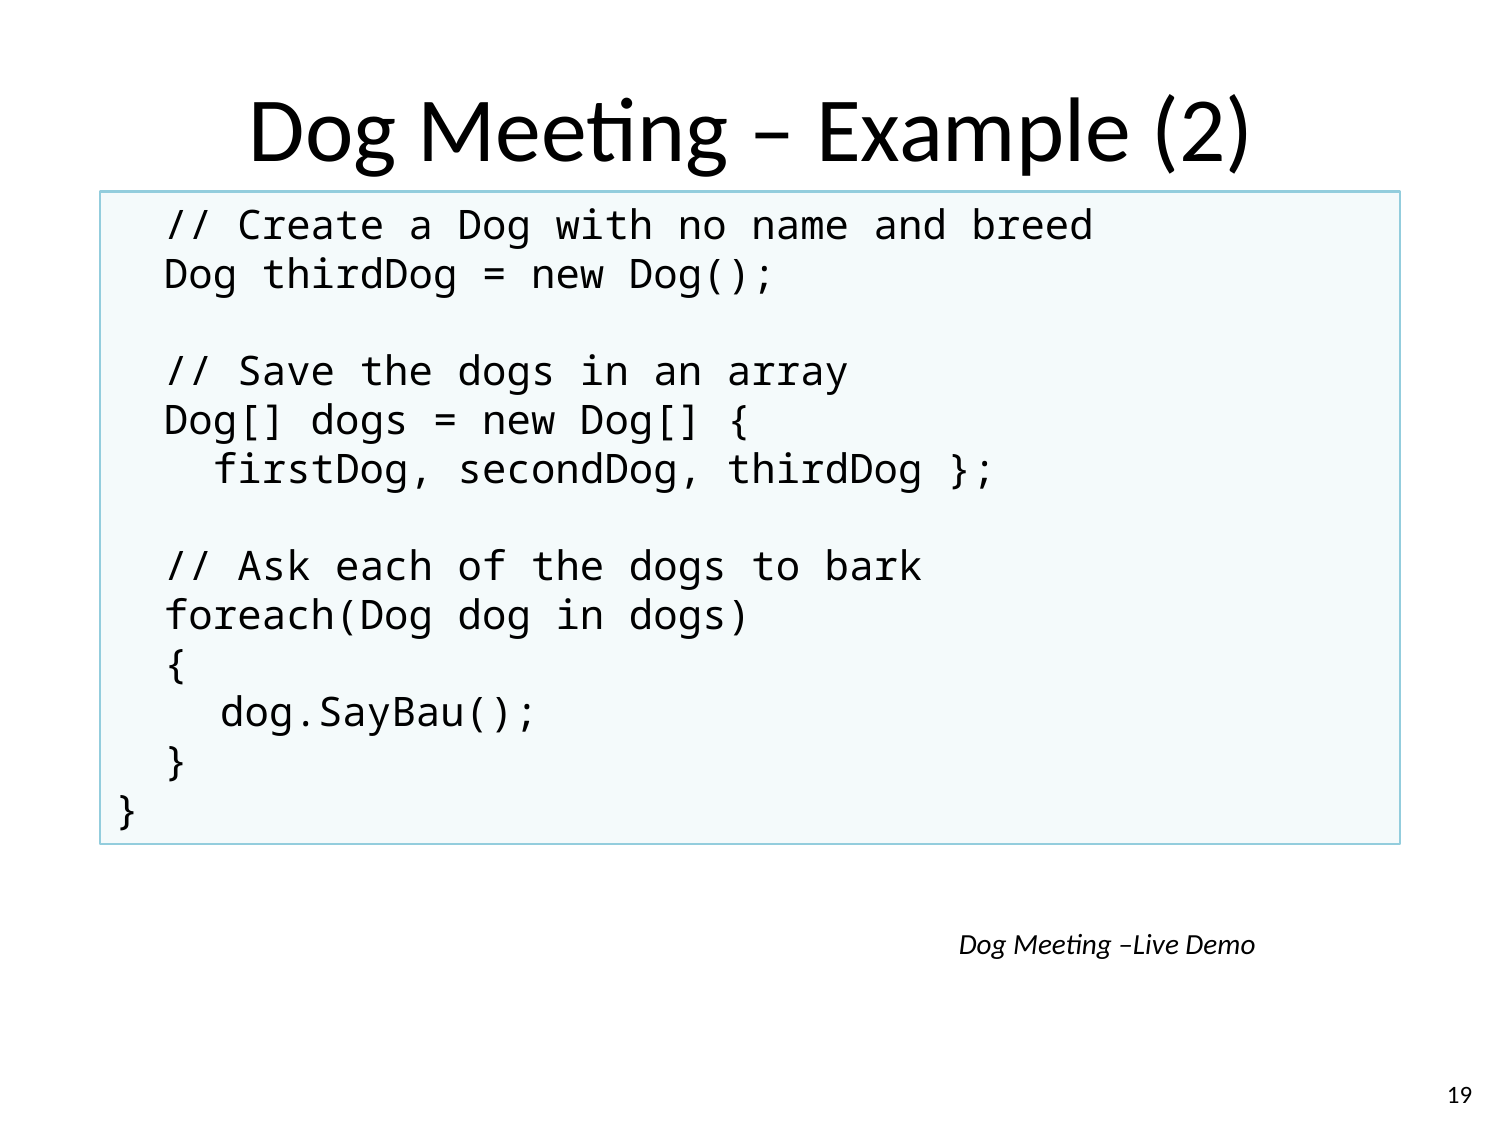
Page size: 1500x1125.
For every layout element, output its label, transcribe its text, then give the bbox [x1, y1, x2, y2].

slide_number 19 [1412, 1074, 1488, 1113]
title Dog Meeting – Example (2) [76, 30, 1427, 219]
list // Create a Dog with no name and breed Dog thirdDog = new Dog(); // Save the dogs in an array Dog[] dogs = new Dog[] { firstDog, secondDog, thirdDog }; // Ask each of the dogs to bark foreach(Dog dog in dogs) { dog.SayBau(); } } [99, 191, 1400, 845]
text_box Dog Meeting –Live Demo [844, 905, 1371, 977]
